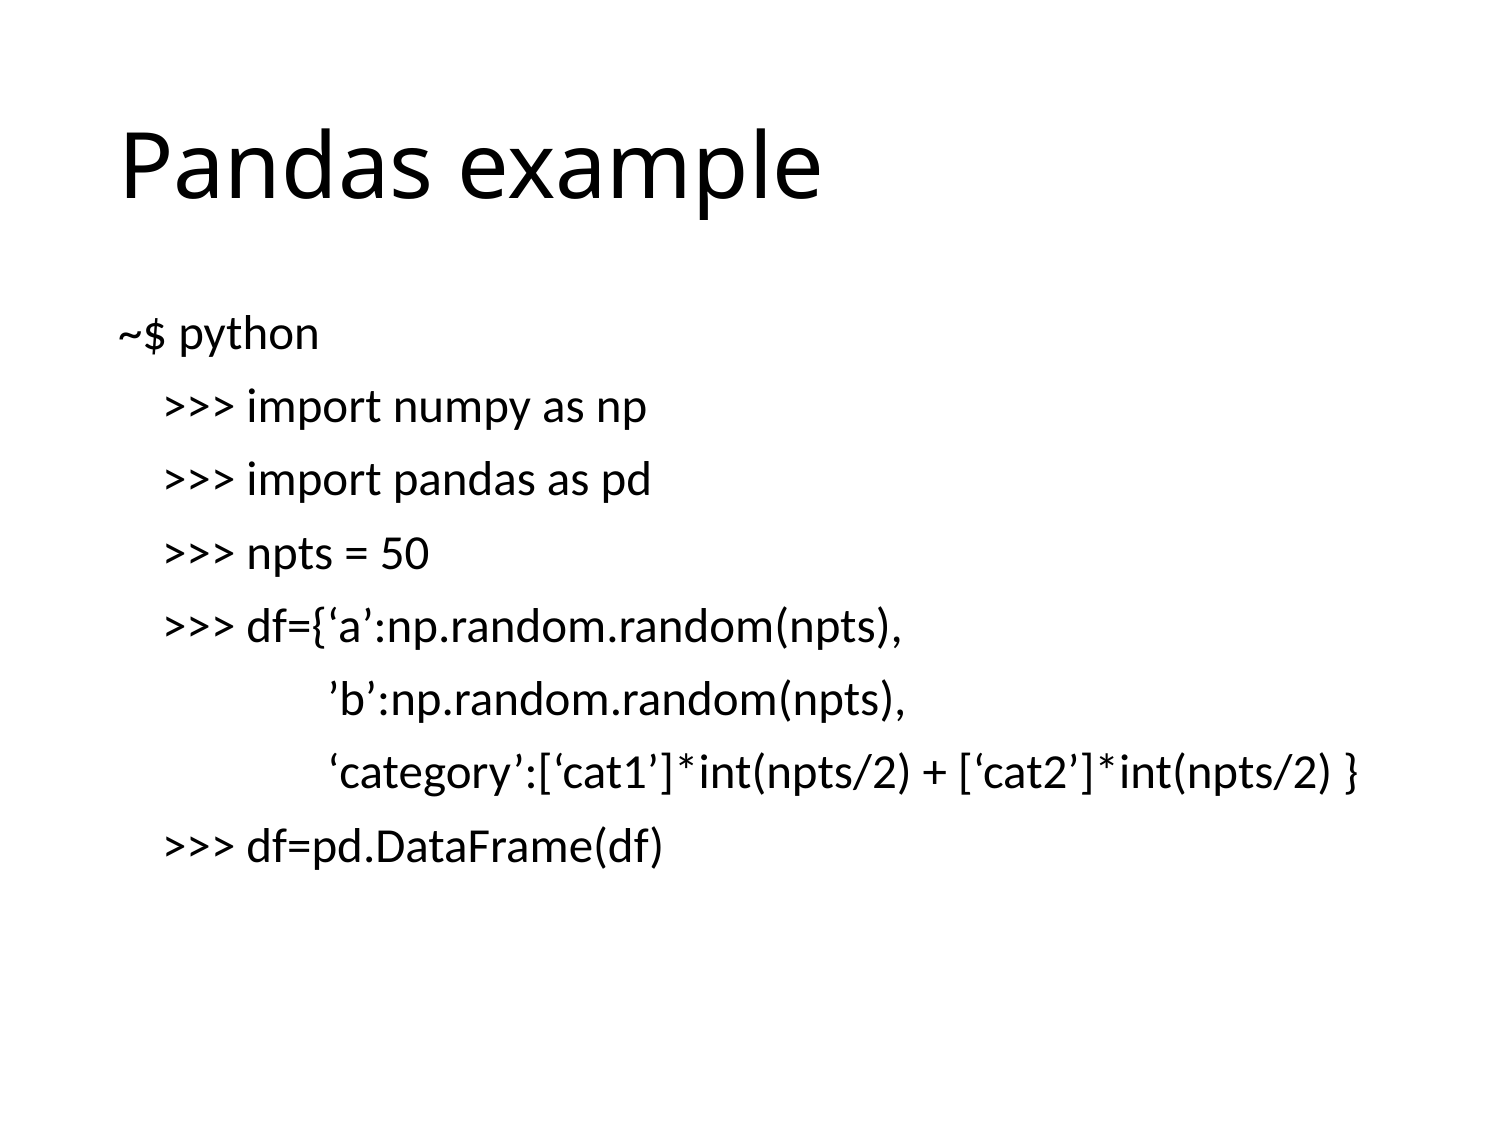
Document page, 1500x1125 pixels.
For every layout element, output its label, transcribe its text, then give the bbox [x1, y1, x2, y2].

list ~$ python >>> import numpy as np >>> import pandas as pd >>> npts = 50 >>> df={‘a’:np.random.random(npts), ’b’:np.random.random(npts), ‘category’:[‘cat1’]*int(npts/2) + [‘cat2’]*int(npts/2) } >>> df=pd.DataFrame(df) [103, 299, 1397, 1014]
title Pandas example [103, 59, 1397, 278]
